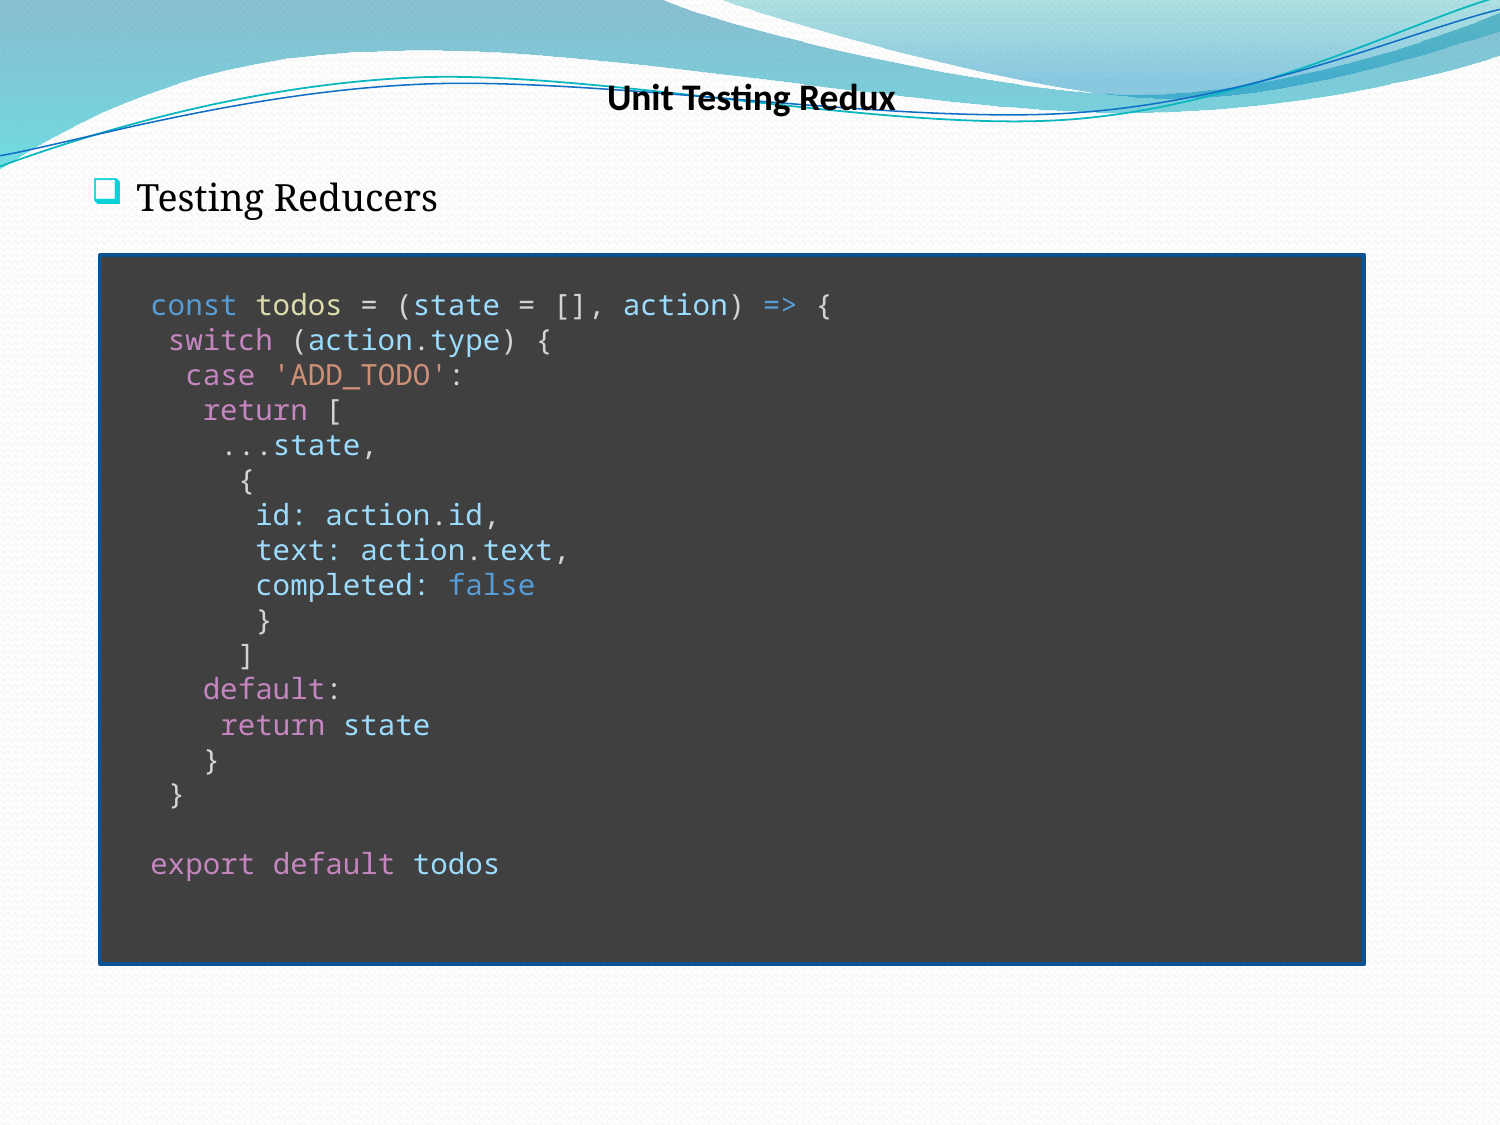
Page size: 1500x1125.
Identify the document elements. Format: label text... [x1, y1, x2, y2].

text_box [98, 253, 1366, 966]
text_box Unit Testing Redux [76, 54, 1427, 138]
list Testing Reducers [76, 138, 1427, 994]
text_box const todos = (state = [], action) => { switch (action.type) { case 'ADD_TODO': return [ ...state, { id: action.id, text: action.text, completed: false } ] default: return state } } export default todos [135, 278, 1164, 888]
